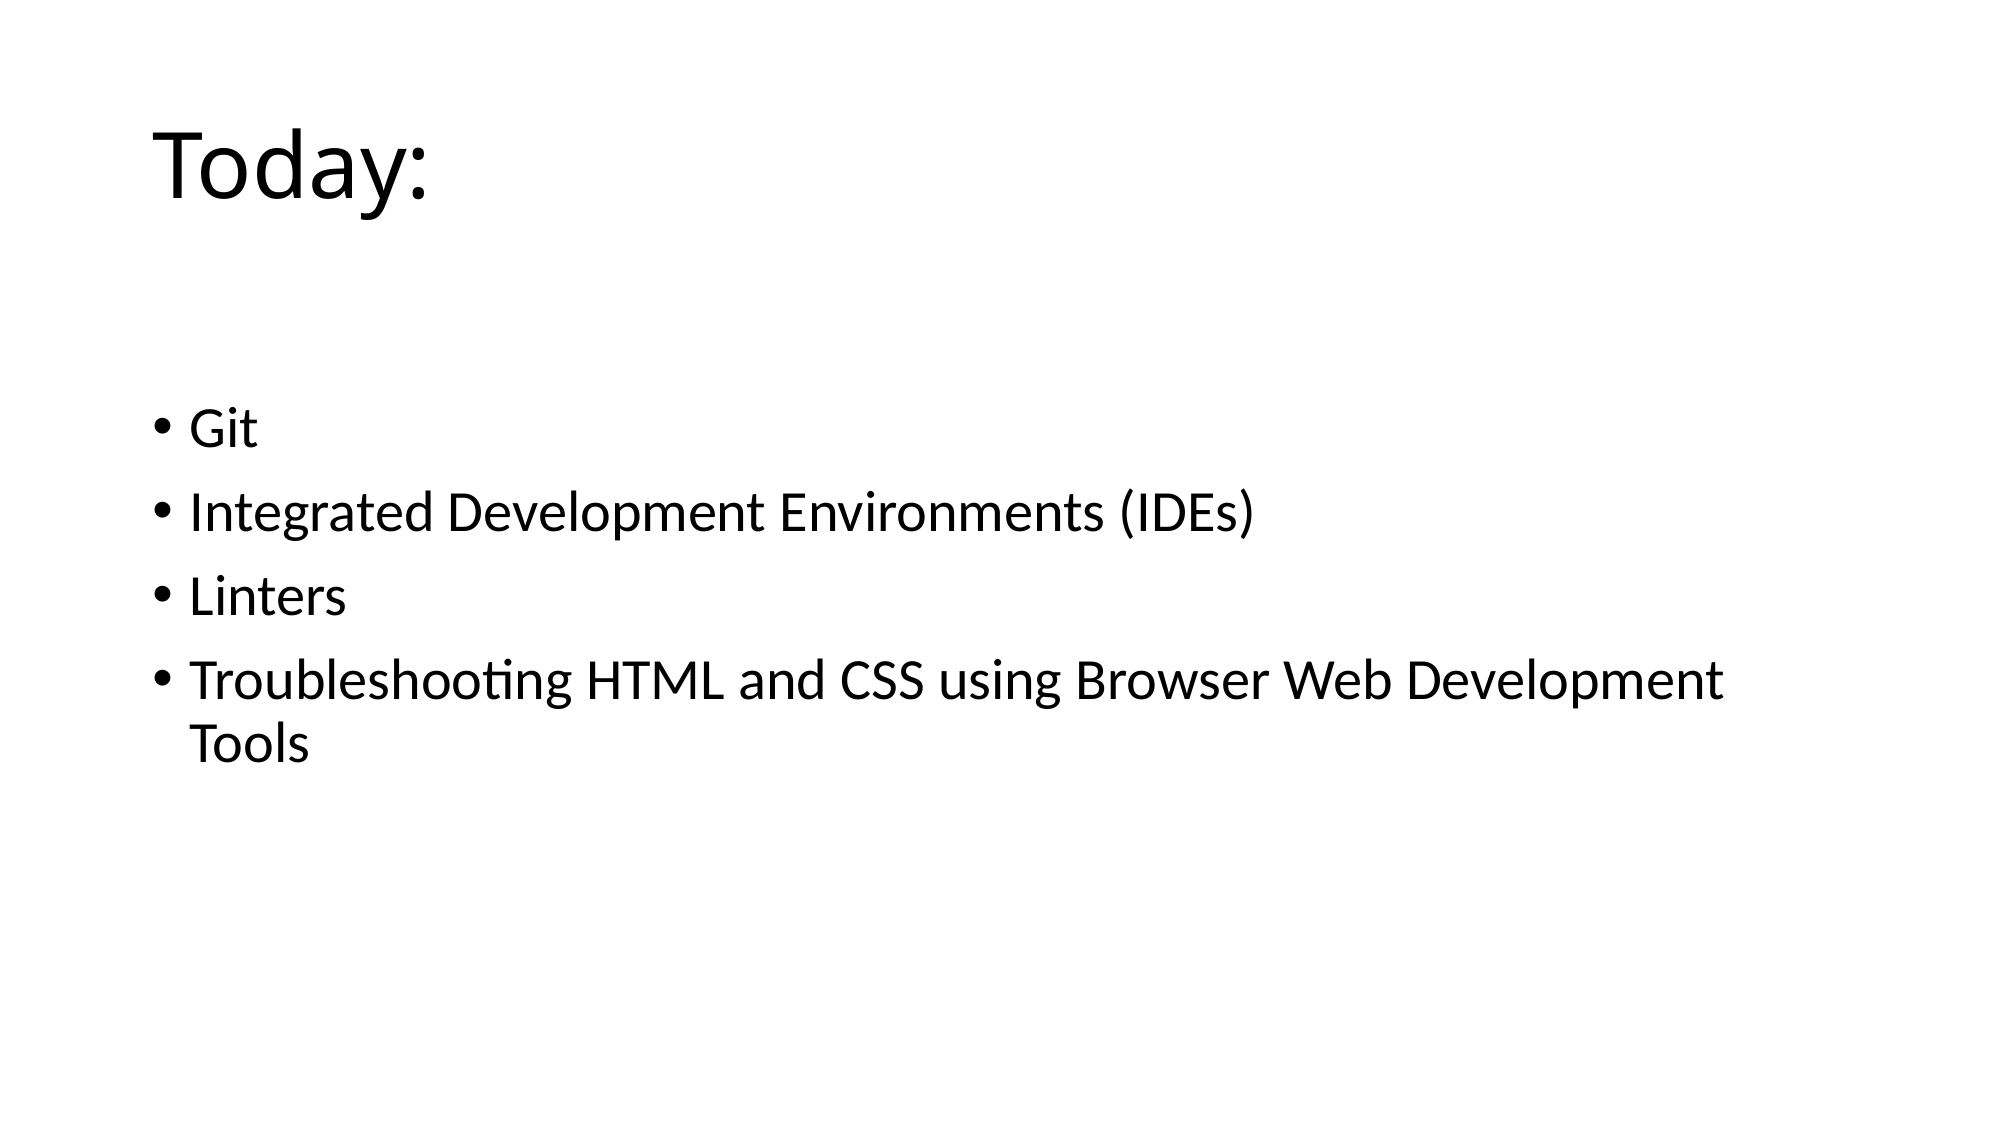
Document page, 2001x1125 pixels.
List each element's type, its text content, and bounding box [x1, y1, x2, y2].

text_box Git Integrated Development Environments (IDEs) Linters Troubleshooting HTML and CSS using Browser Web Development Tools [137, 299, 1863, 1014]
text_box Today: [137, 59, 1863, 278]
